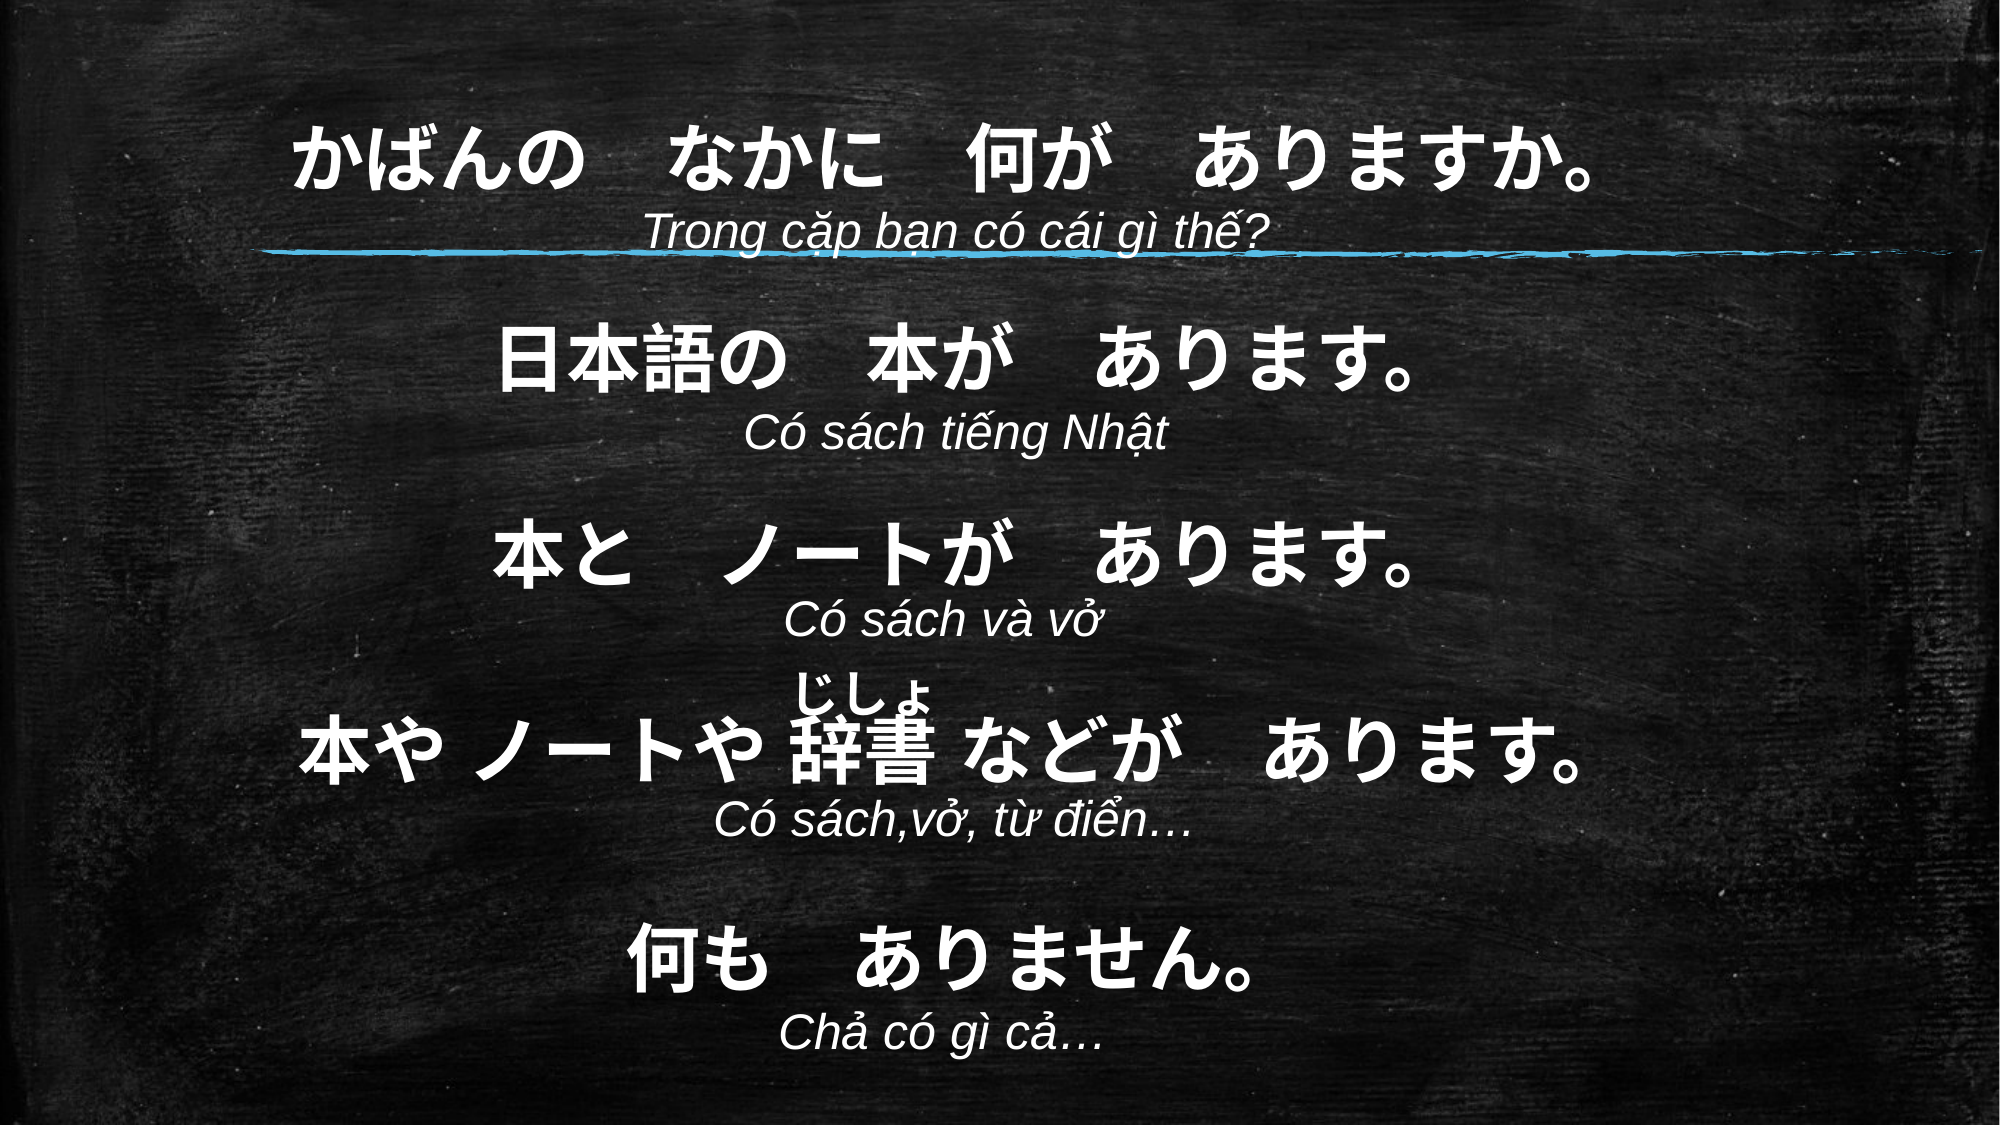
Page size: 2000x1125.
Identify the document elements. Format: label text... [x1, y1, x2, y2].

text_box かばんの なかに 何が ありますか。 [274, 104, 1735, 210]
text_box 何も ありません。 [249, 904, 1675, 1010]
picture [0, 0, 2000, 1125]
text_box Có sách và vở [537, 605, 1350, 655]
text_box 本と ノートが あります。 [324, 499, 1625, 605]
text_box 日本語の 本が あります。 [324, 304, 1625, 410]
text_box Có sách tiếng Nhật [549, 410, 1363, 467]
text_box Có sách,vở, từ điển… [549, 801, 1363, 855]
text_box じしょ [774, 654, 963, 730]
text_box 本や ノートや 辞書 などが あります。 [249, 695, 1675, 801]
text_box Chả có gì cả… [537, 1010, 1350, 1067]
text_box Trong cặp bạn có cái gì thế? [549, 210, 1363, 266]
